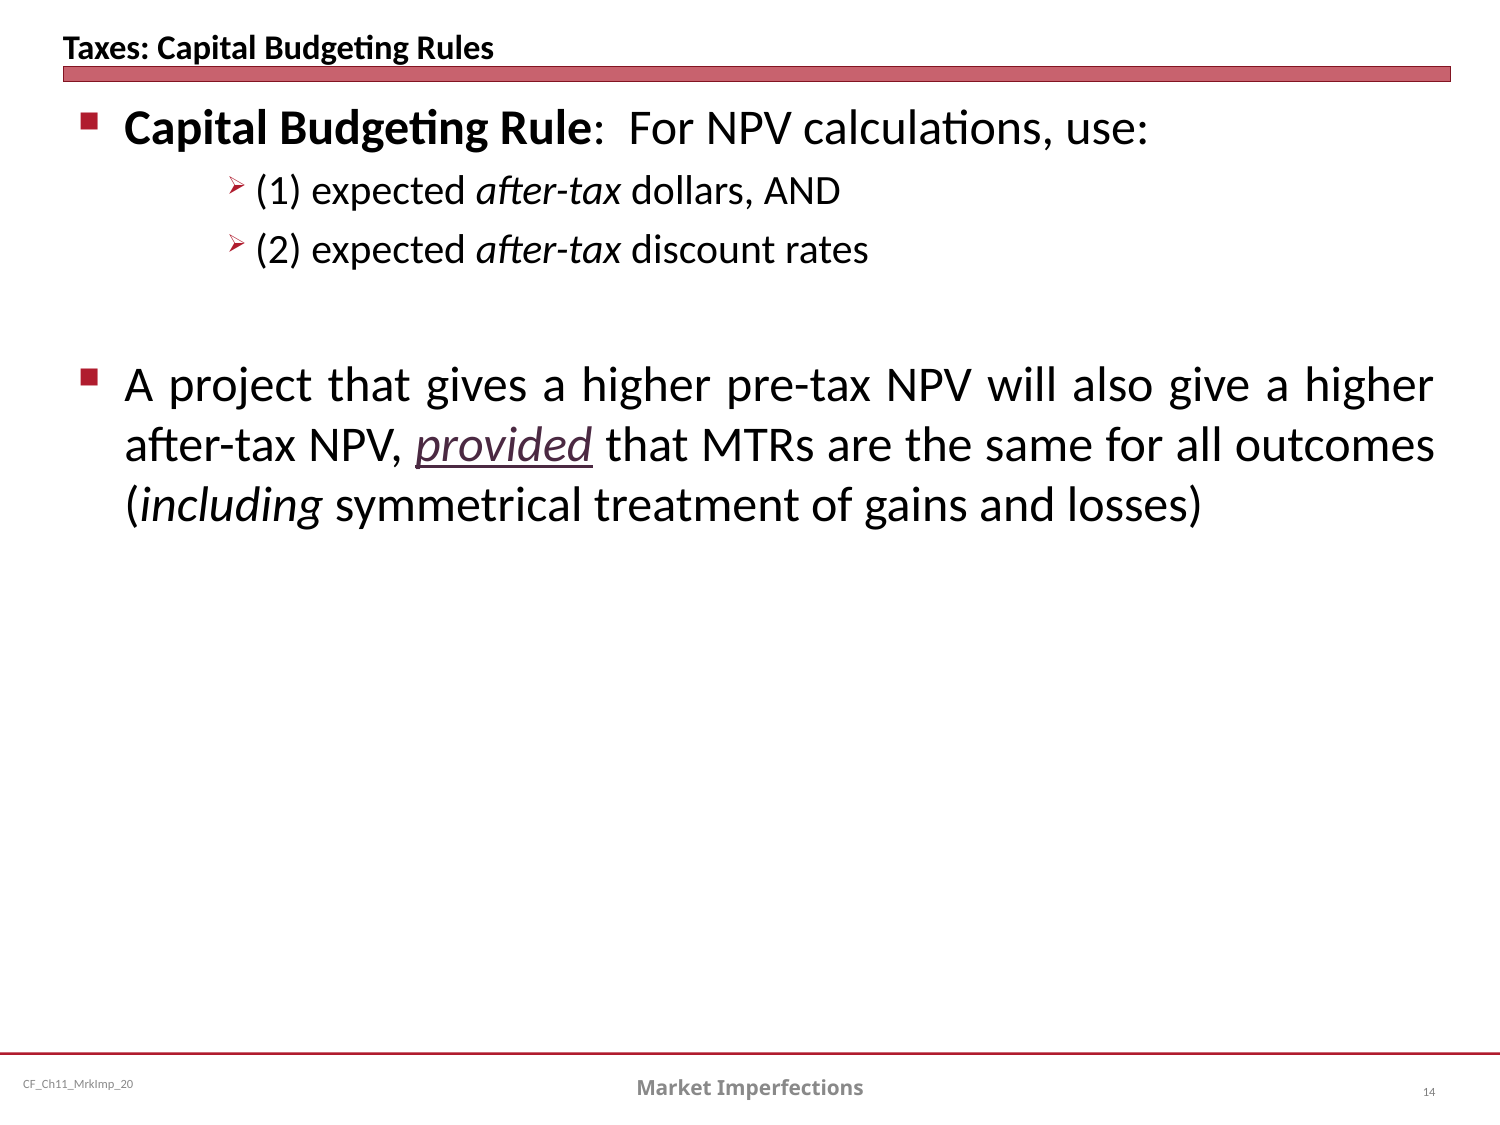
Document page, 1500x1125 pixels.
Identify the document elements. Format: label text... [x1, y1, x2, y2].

footer Market Imperfections [512, 1056, 988, 1117]
title Taxes: Capital Budgeting Rules [62, 6, 1451, 67]
slide_number 14 [1375, 1061, 1451, 1122]
list Capital Budgeting Rule: For NPV calculations, use: (1) expected after-tax dollars, AND (2) expected after-tax discount rates A project that gives a higher pre-tax NPV will also give a higher after-tax NPV, provided that MTRs are the same for all outcomes (including symmetrical treatment of gains and losses) [63, 87, 1451, 1041]
